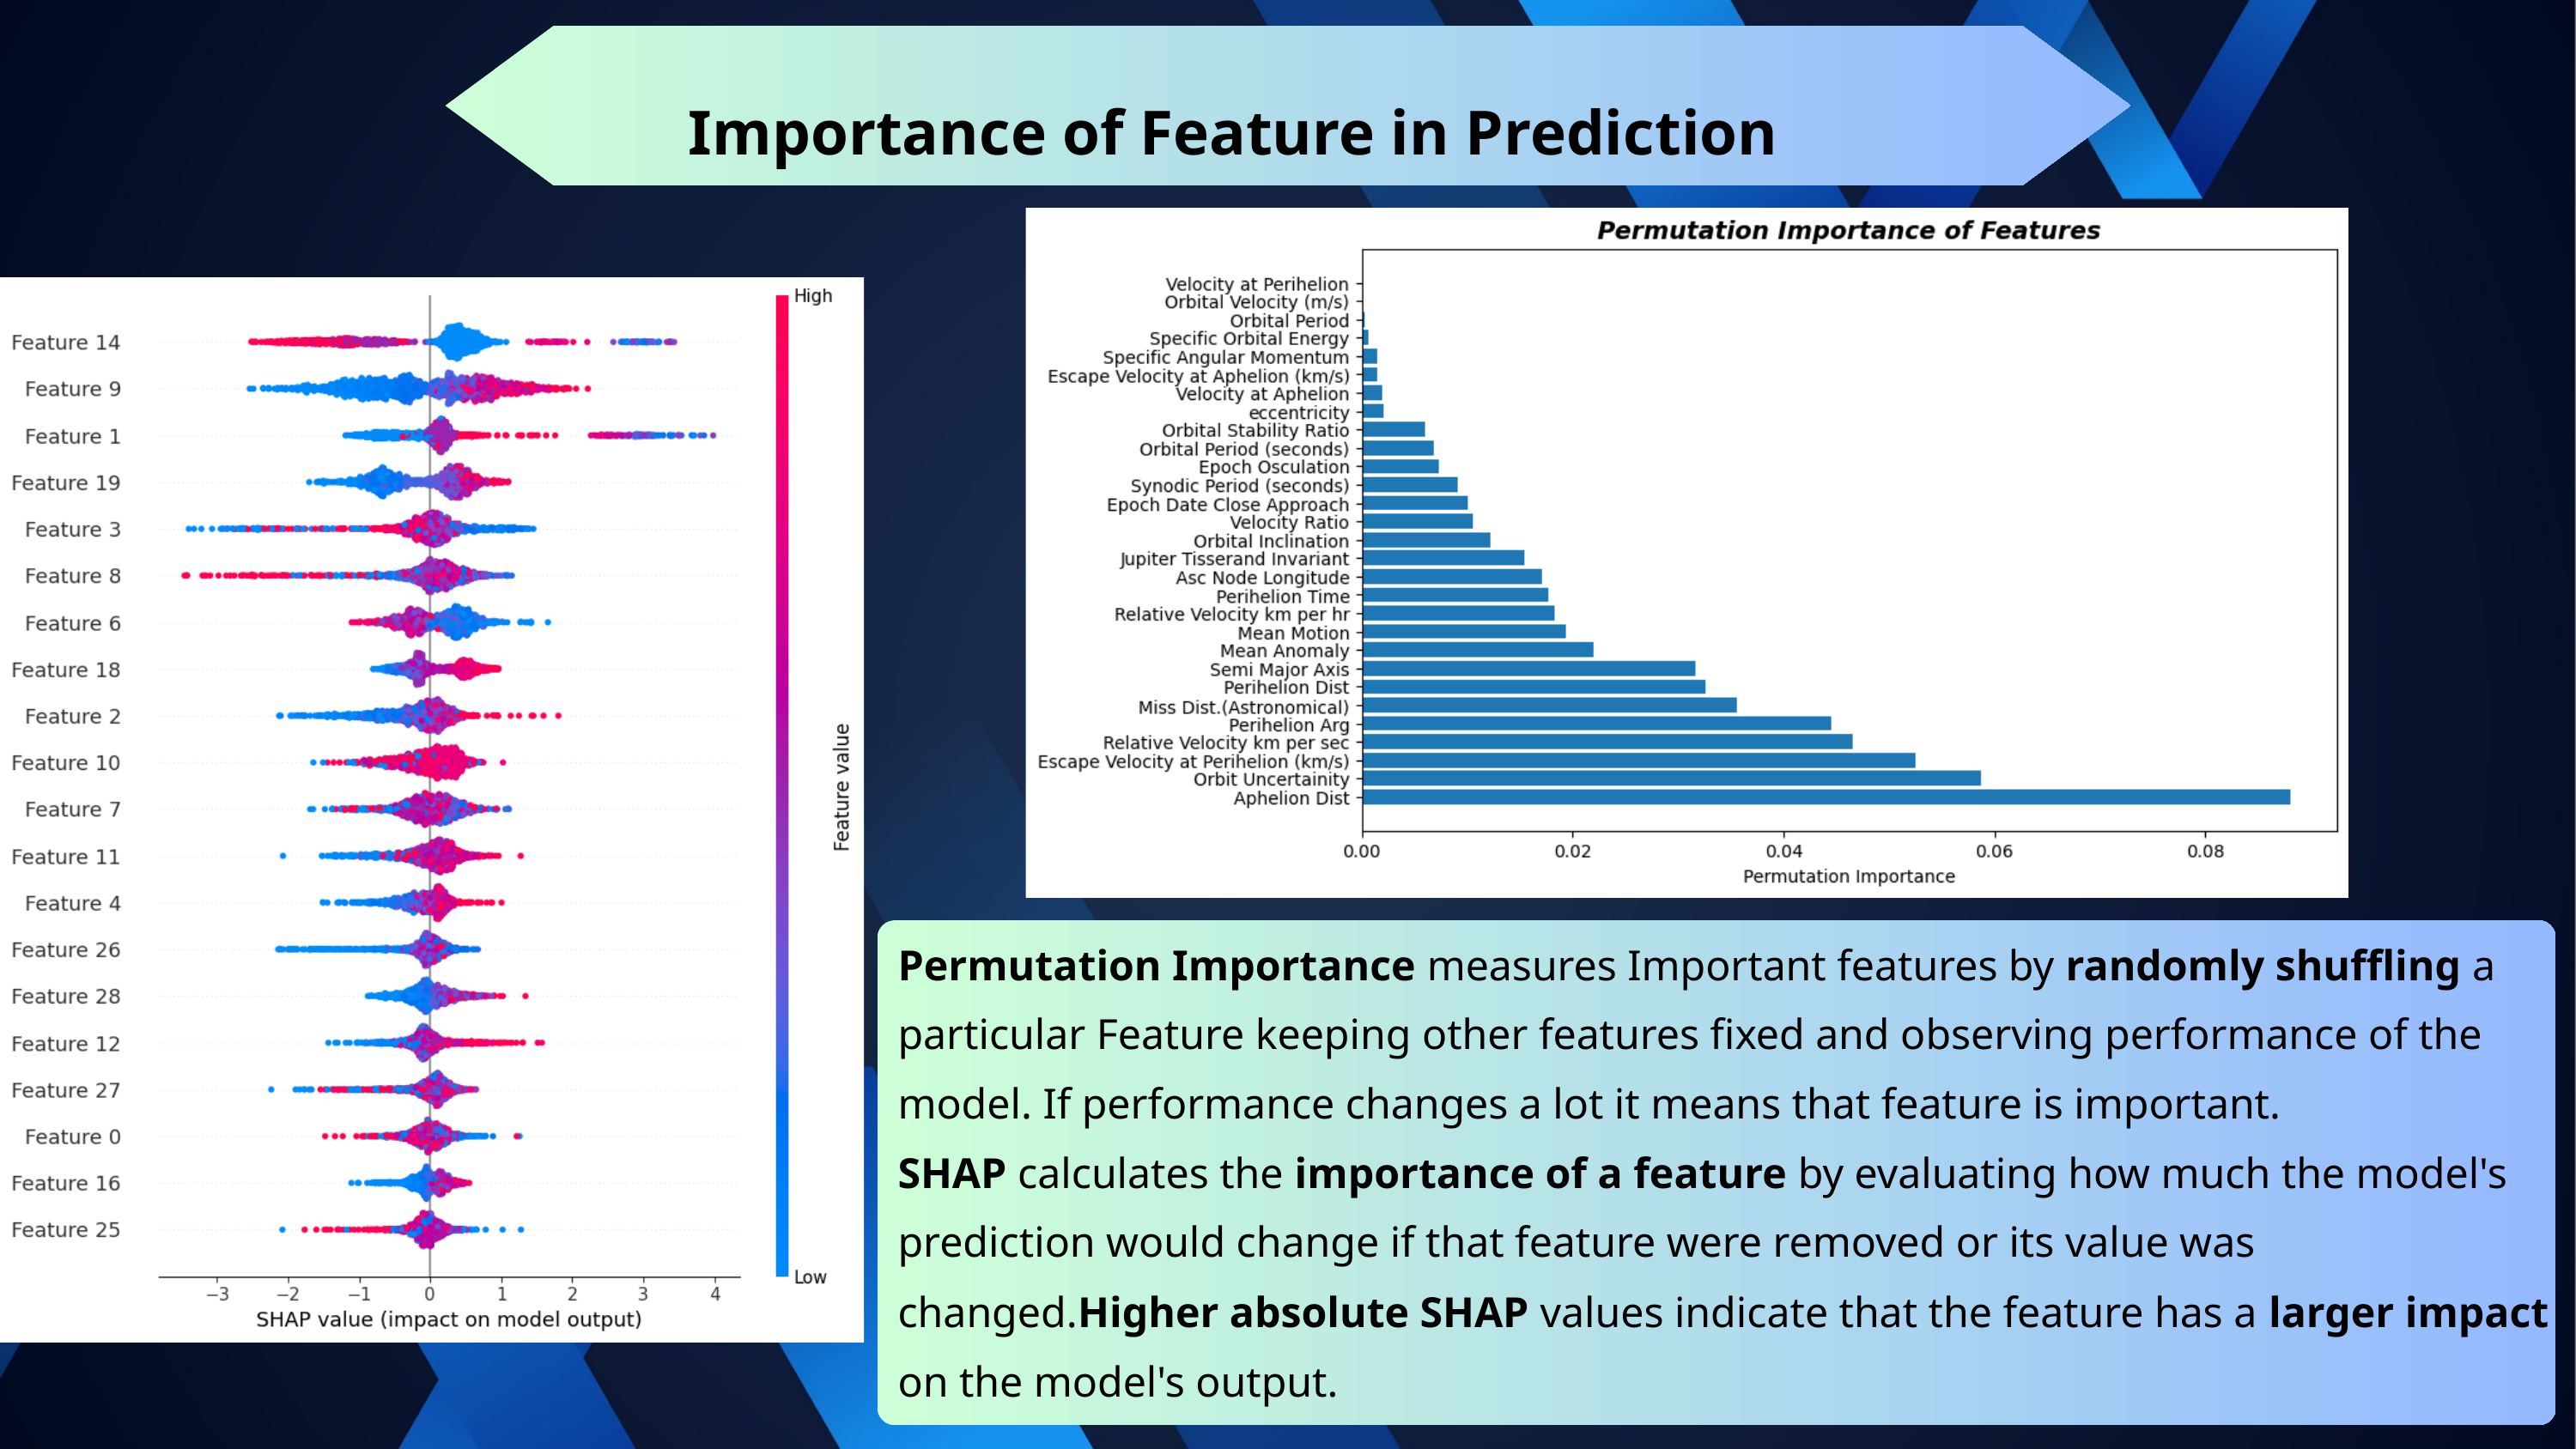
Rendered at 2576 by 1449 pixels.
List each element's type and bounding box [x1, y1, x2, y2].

text_box [1025, 208, 2348, 879]
text_box [445, 0, 2131, 186]
text_box [0, 277, 865, 1343]
text_box [877, 879, 2556, 1426]
text_box [0, 0, 2576, 1449]
